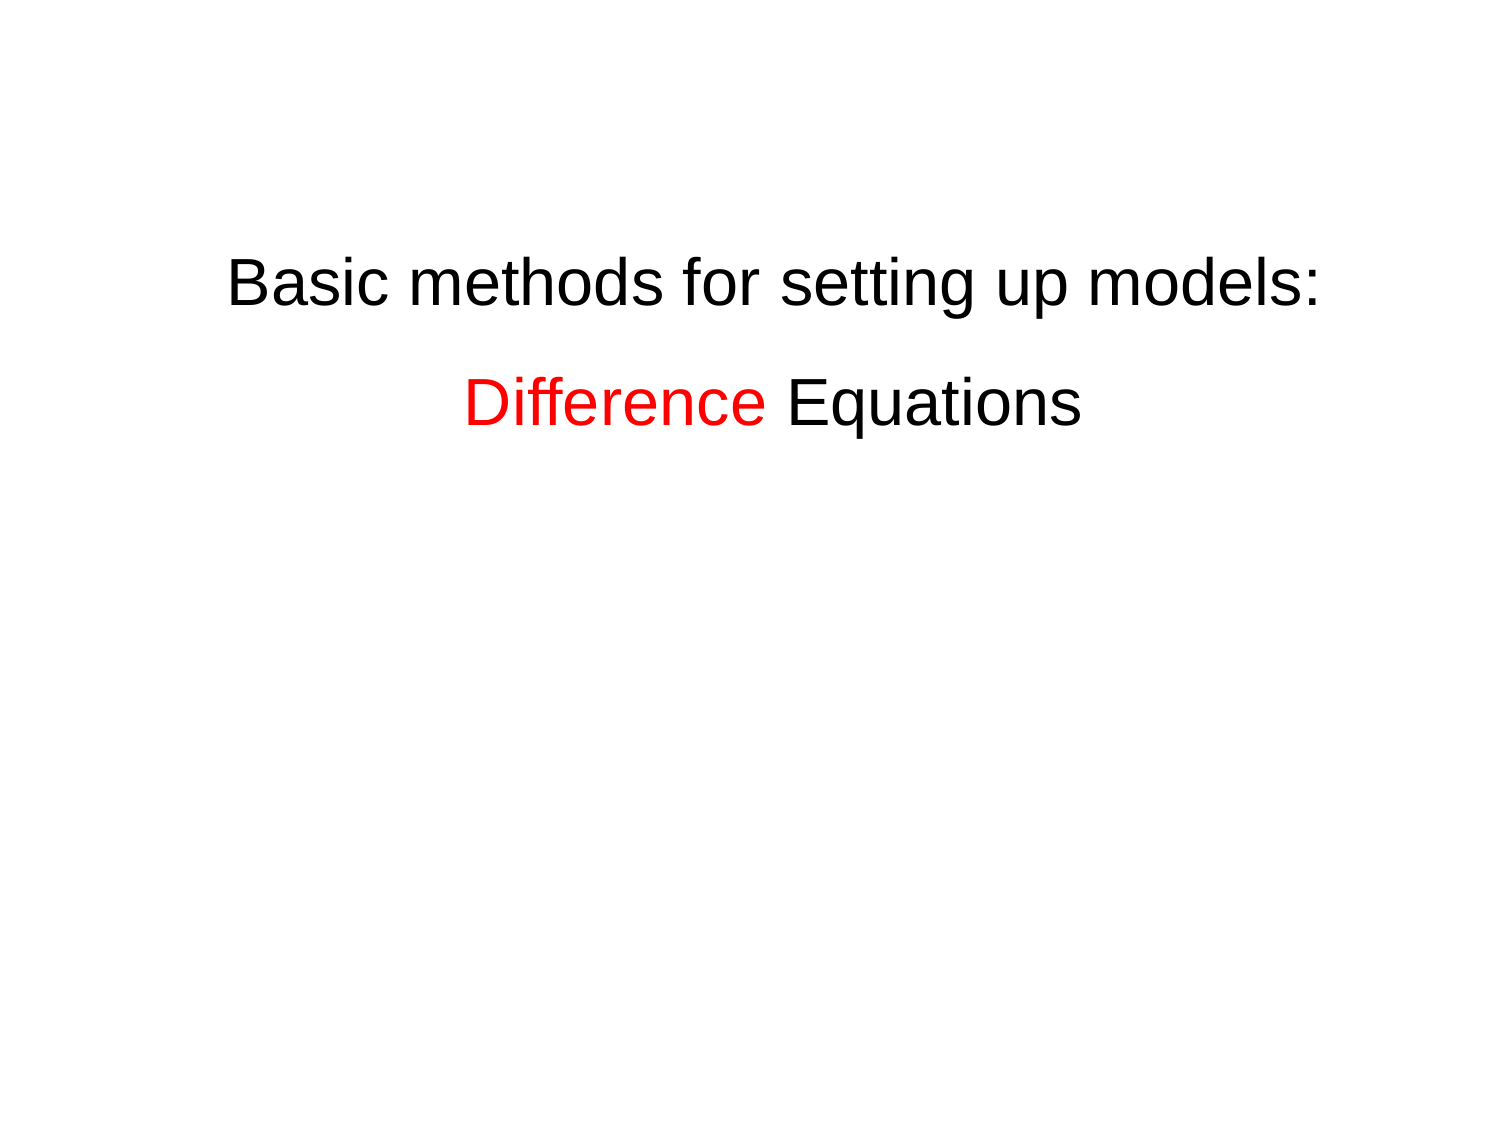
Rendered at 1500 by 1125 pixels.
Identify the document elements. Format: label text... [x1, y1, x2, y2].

text_box Basic methods for setting up models: Difference Equations [123, 196, 1424, 439]
